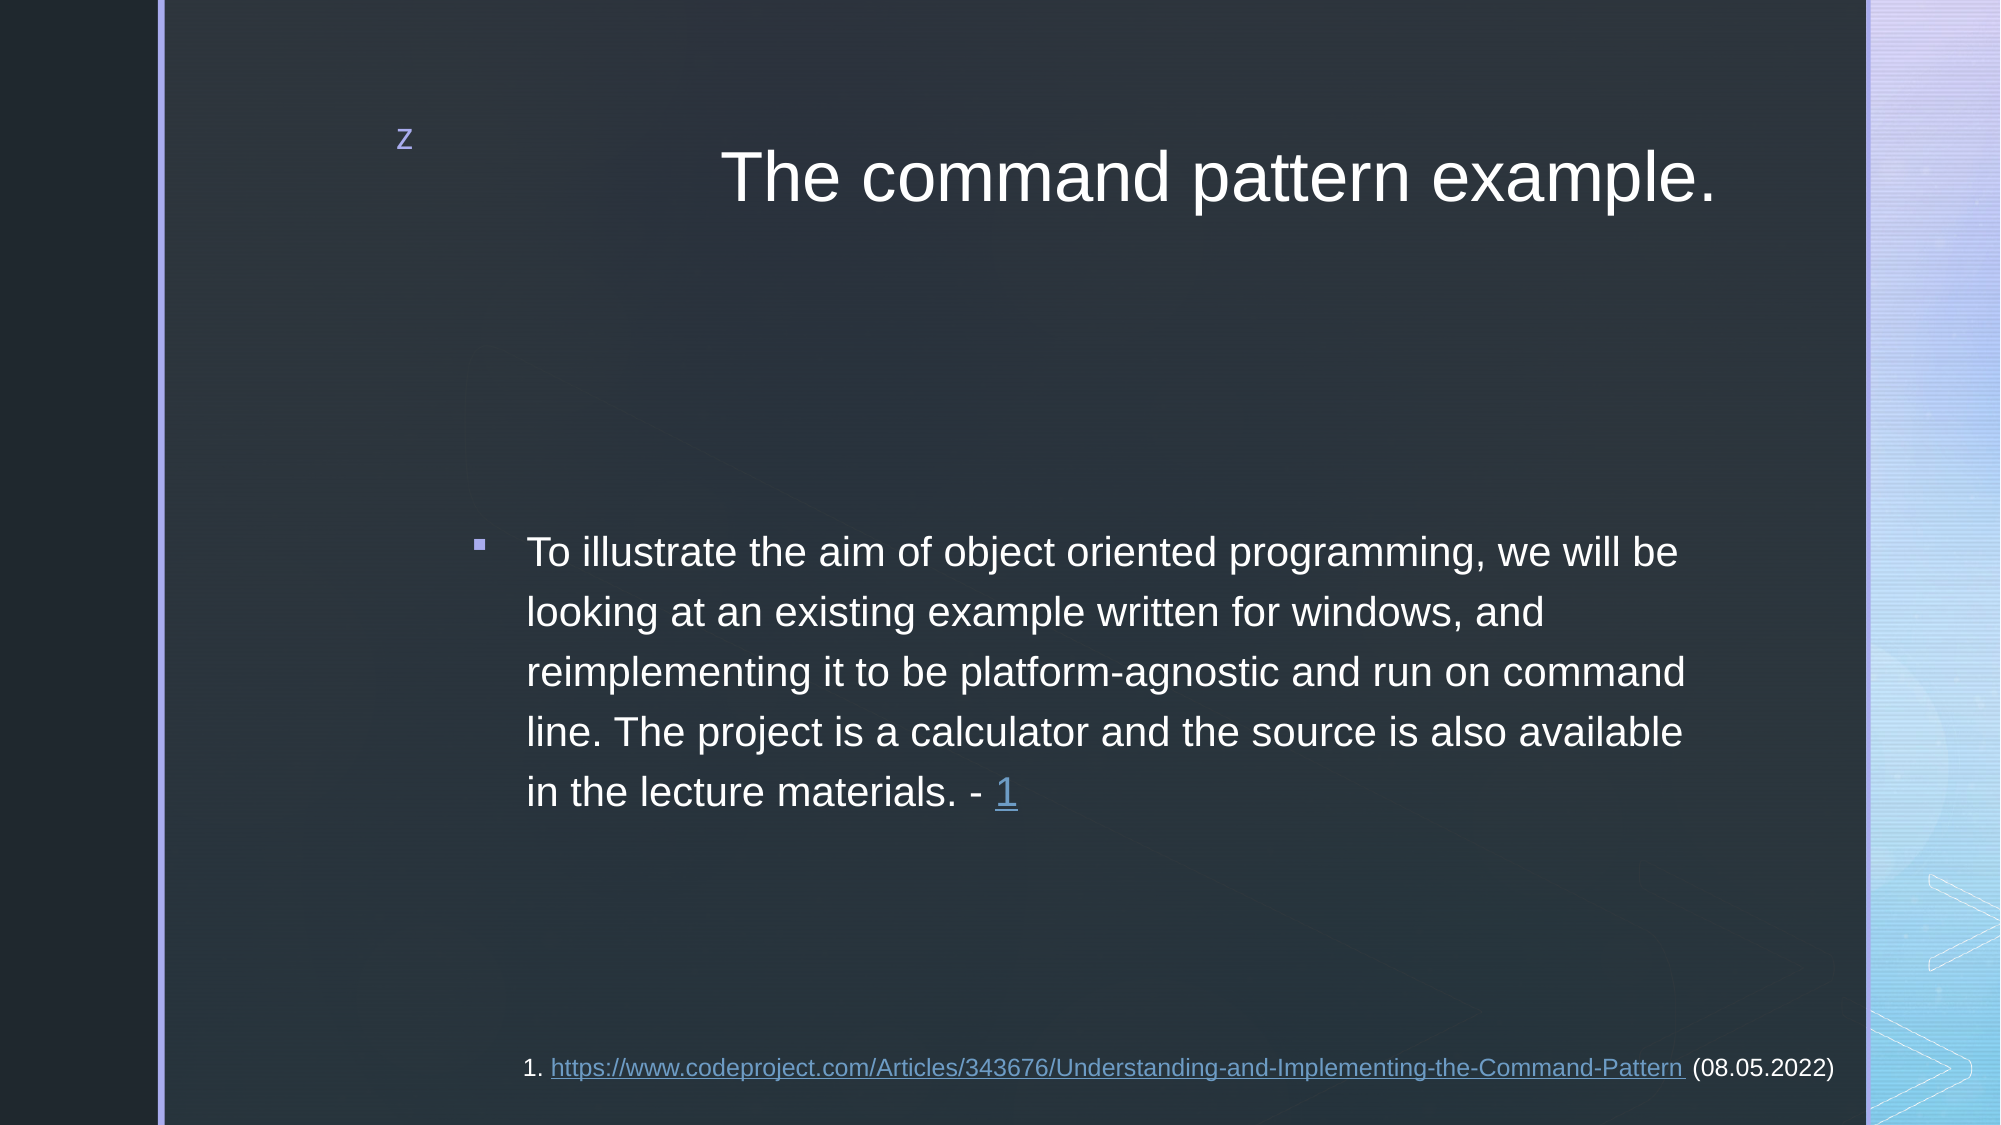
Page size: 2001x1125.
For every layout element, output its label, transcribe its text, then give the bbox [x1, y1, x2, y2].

picture [1871, 0, 2001, 1125]
list To illustrate the aim of object oriented programming, we will be looking at an existing example written for windows, and reimplementing it to be platform-agnostic and run on command line. The project is a calculator and the source is also available in the lecture materials. - 1 [454, 336, 1734, 993]
text_box 1. https://www.codeproject.com/Articles/343676/Understanding-and-Implementing-the-Command-Pattern (08.05.2022) [508, 1044, 1851, 1089]
title The command pattern example. [428, 132, 1734, 310]
